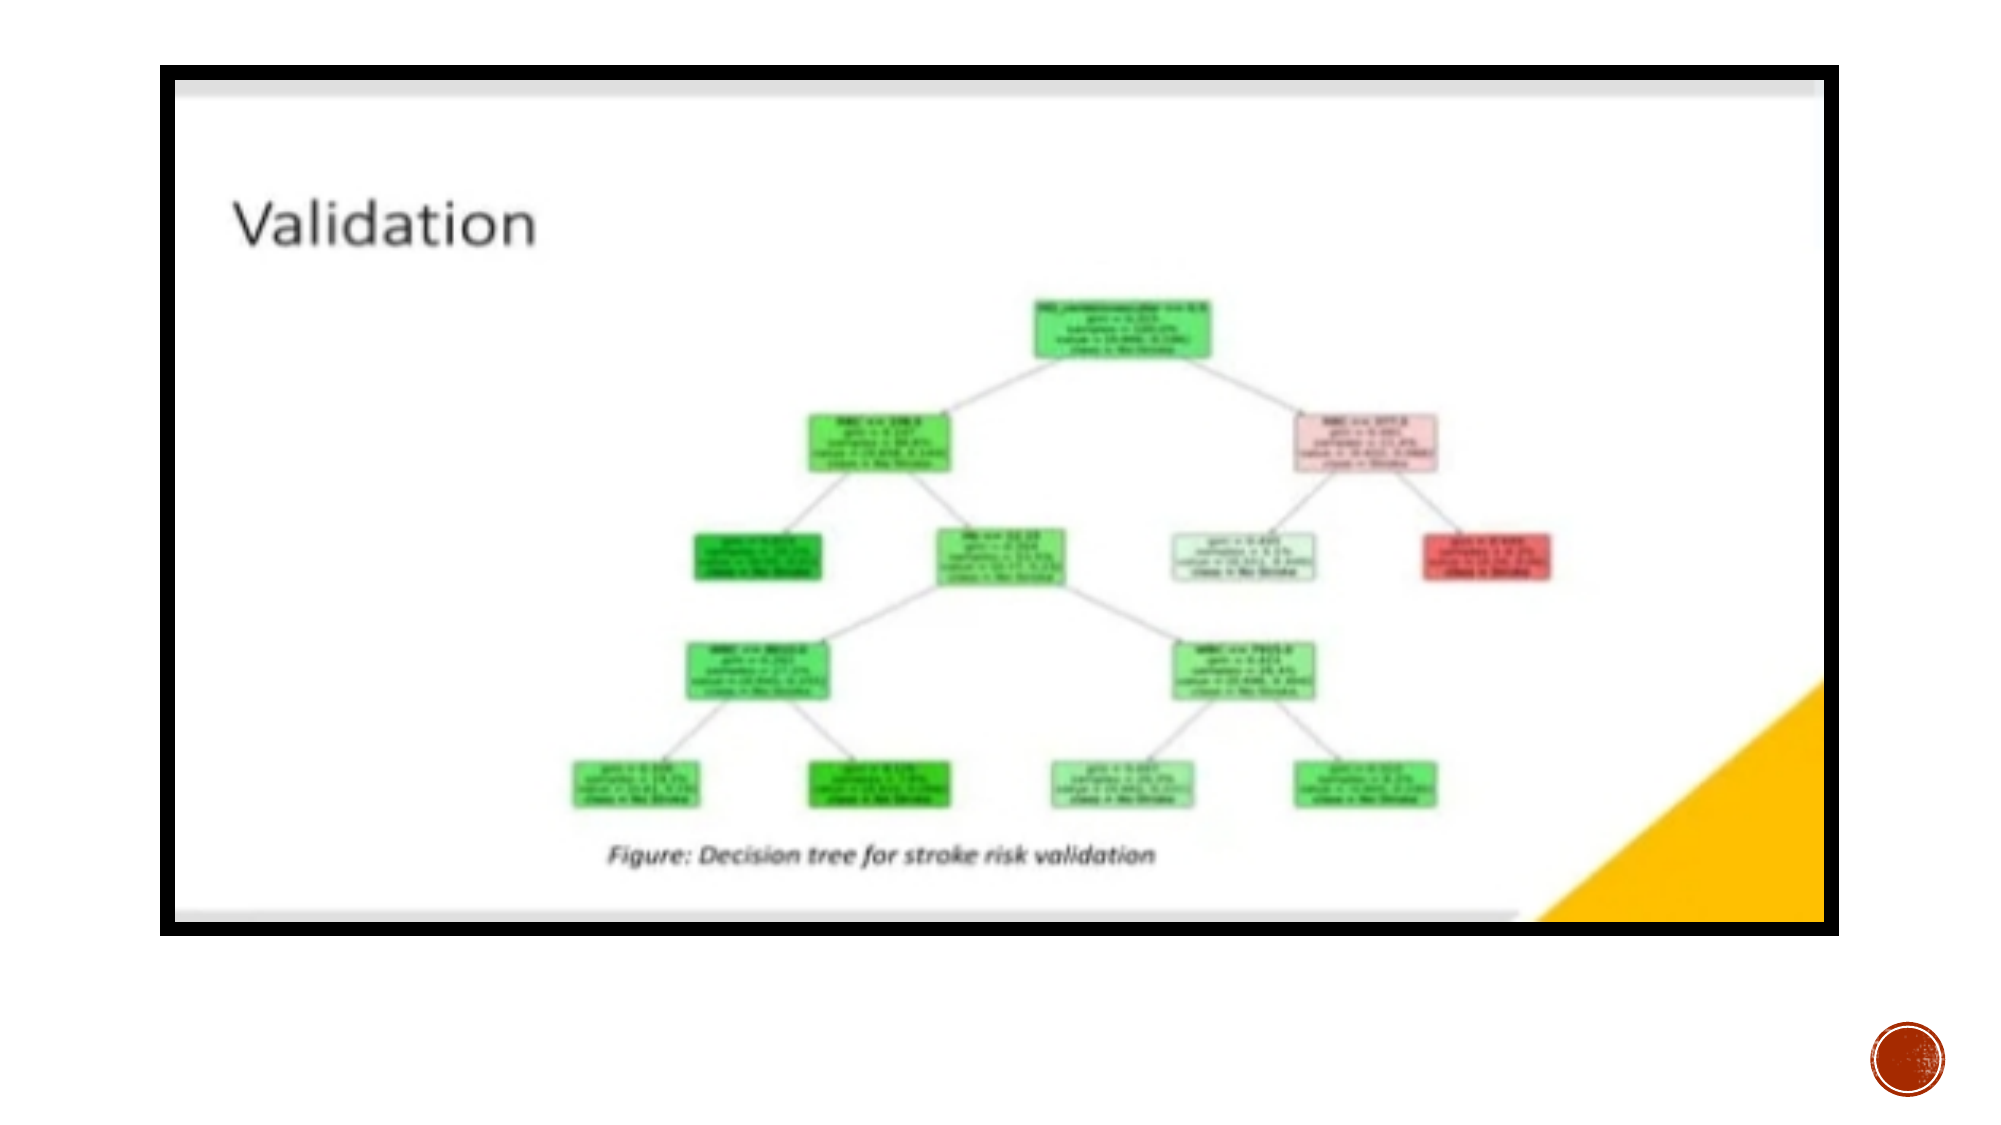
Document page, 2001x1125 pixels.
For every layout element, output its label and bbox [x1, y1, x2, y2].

list [177, 82, 1822, 920]
